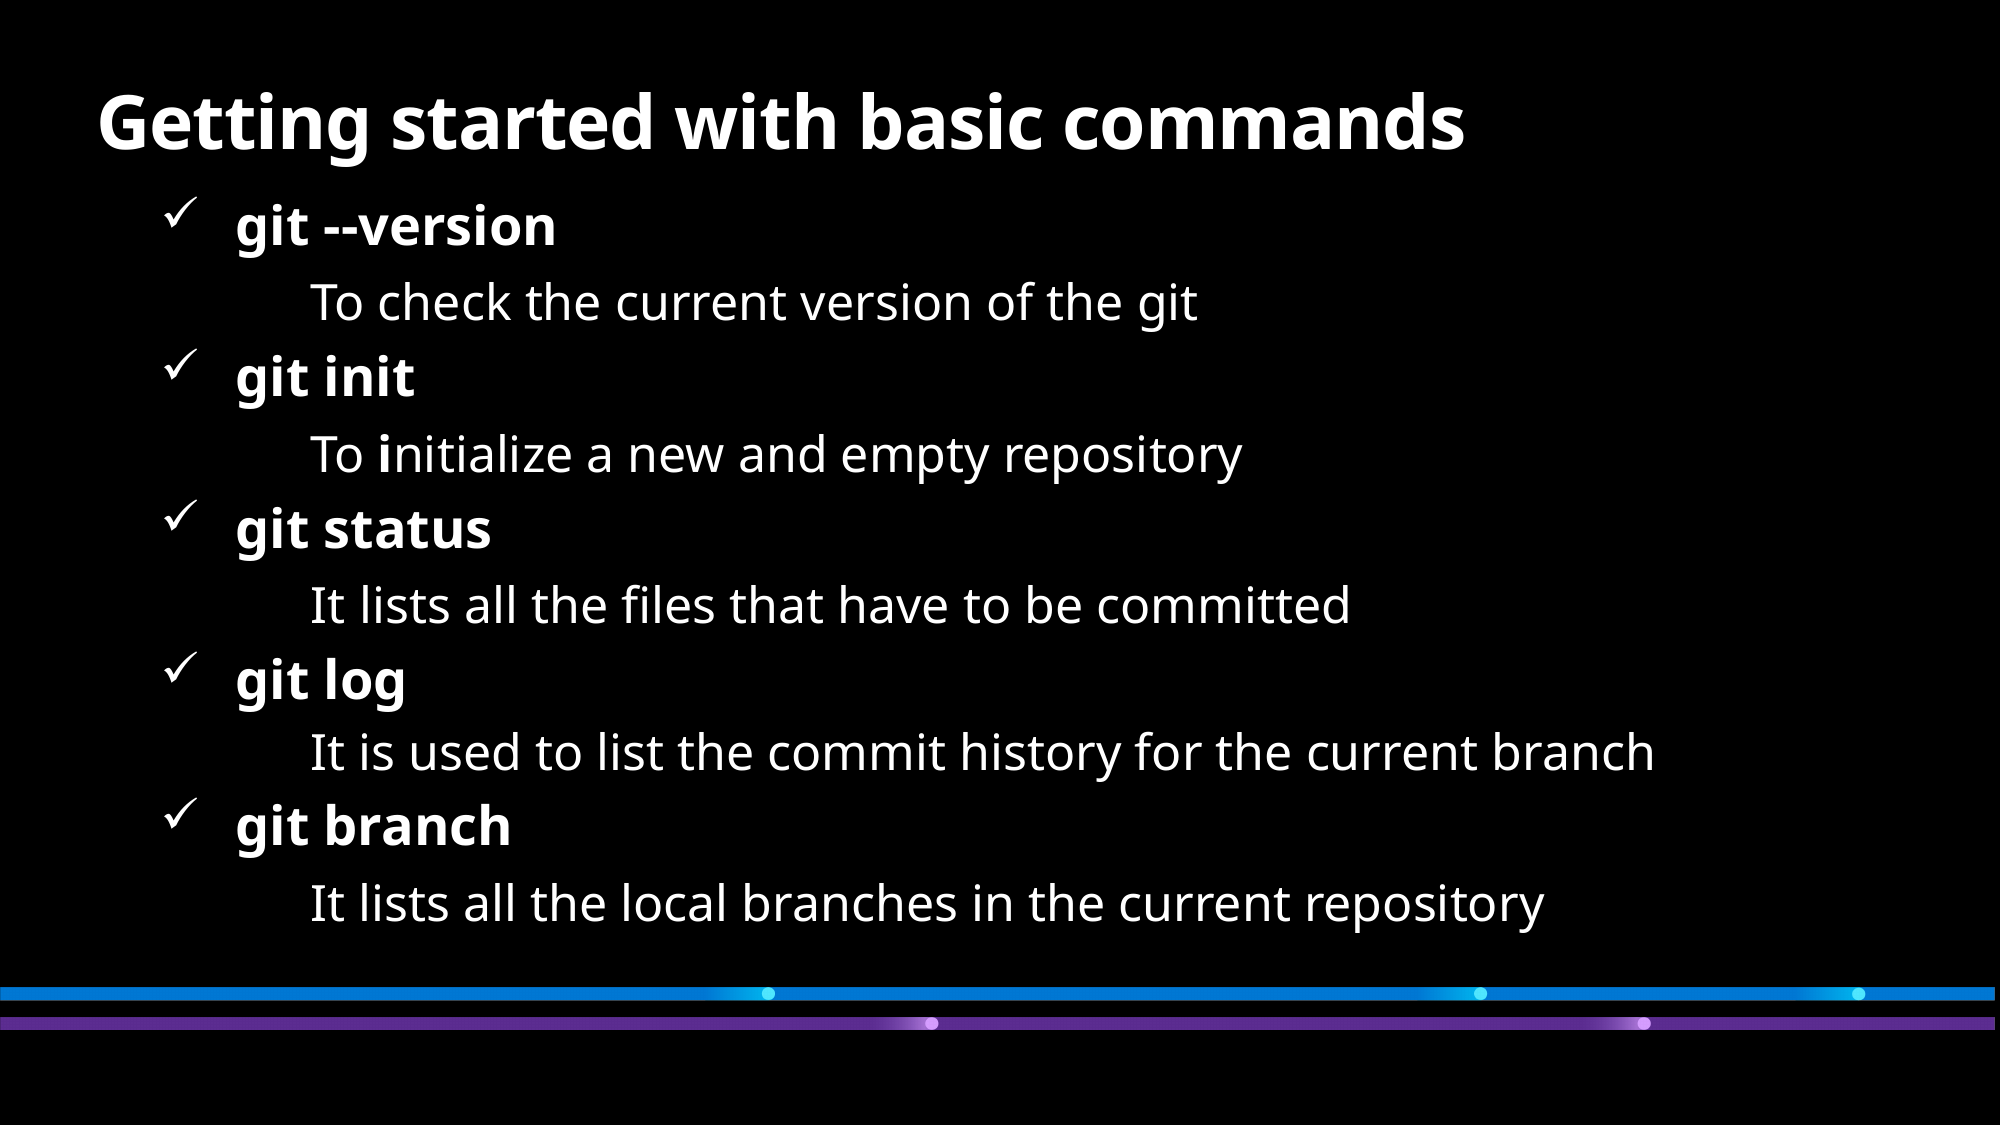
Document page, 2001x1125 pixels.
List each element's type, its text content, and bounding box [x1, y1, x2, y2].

title Getting started with basic commands [96, 75, 1904, 166]
picture [0, 987, 2000, 1030]
list git --version To check the current version of the git git init To initialize a new and empty repository git status It lists all the files that have to be committed git log It is used to list the commit history for the current branch git branch It lists all the local branches in the current repository [160, 190, 1968, 1014]
